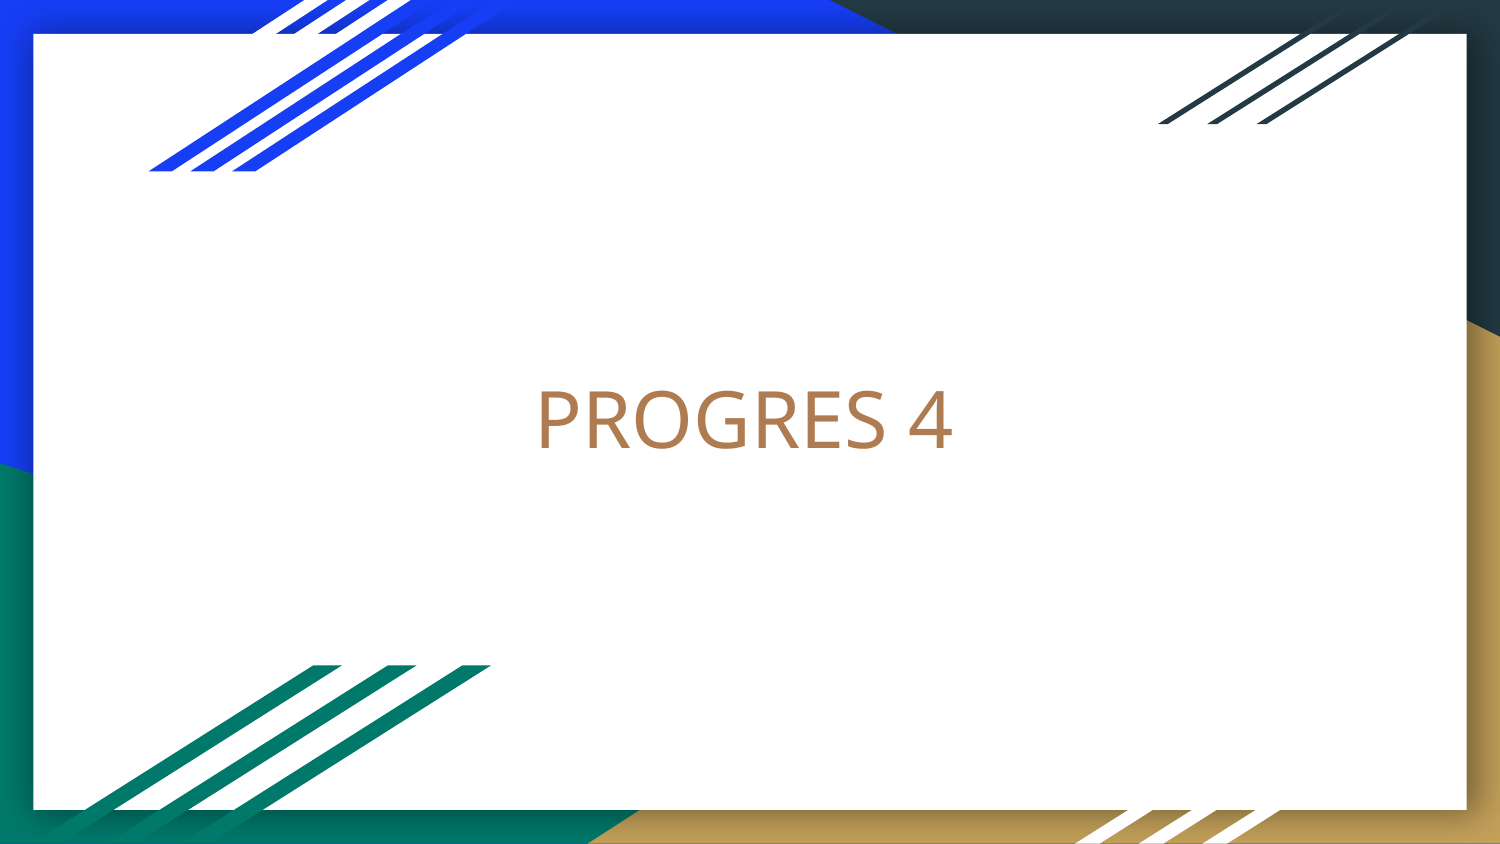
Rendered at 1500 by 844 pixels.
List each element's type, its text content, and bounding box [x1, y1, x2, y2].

title PROGRES 4 [304, 298, 1185, 537]
